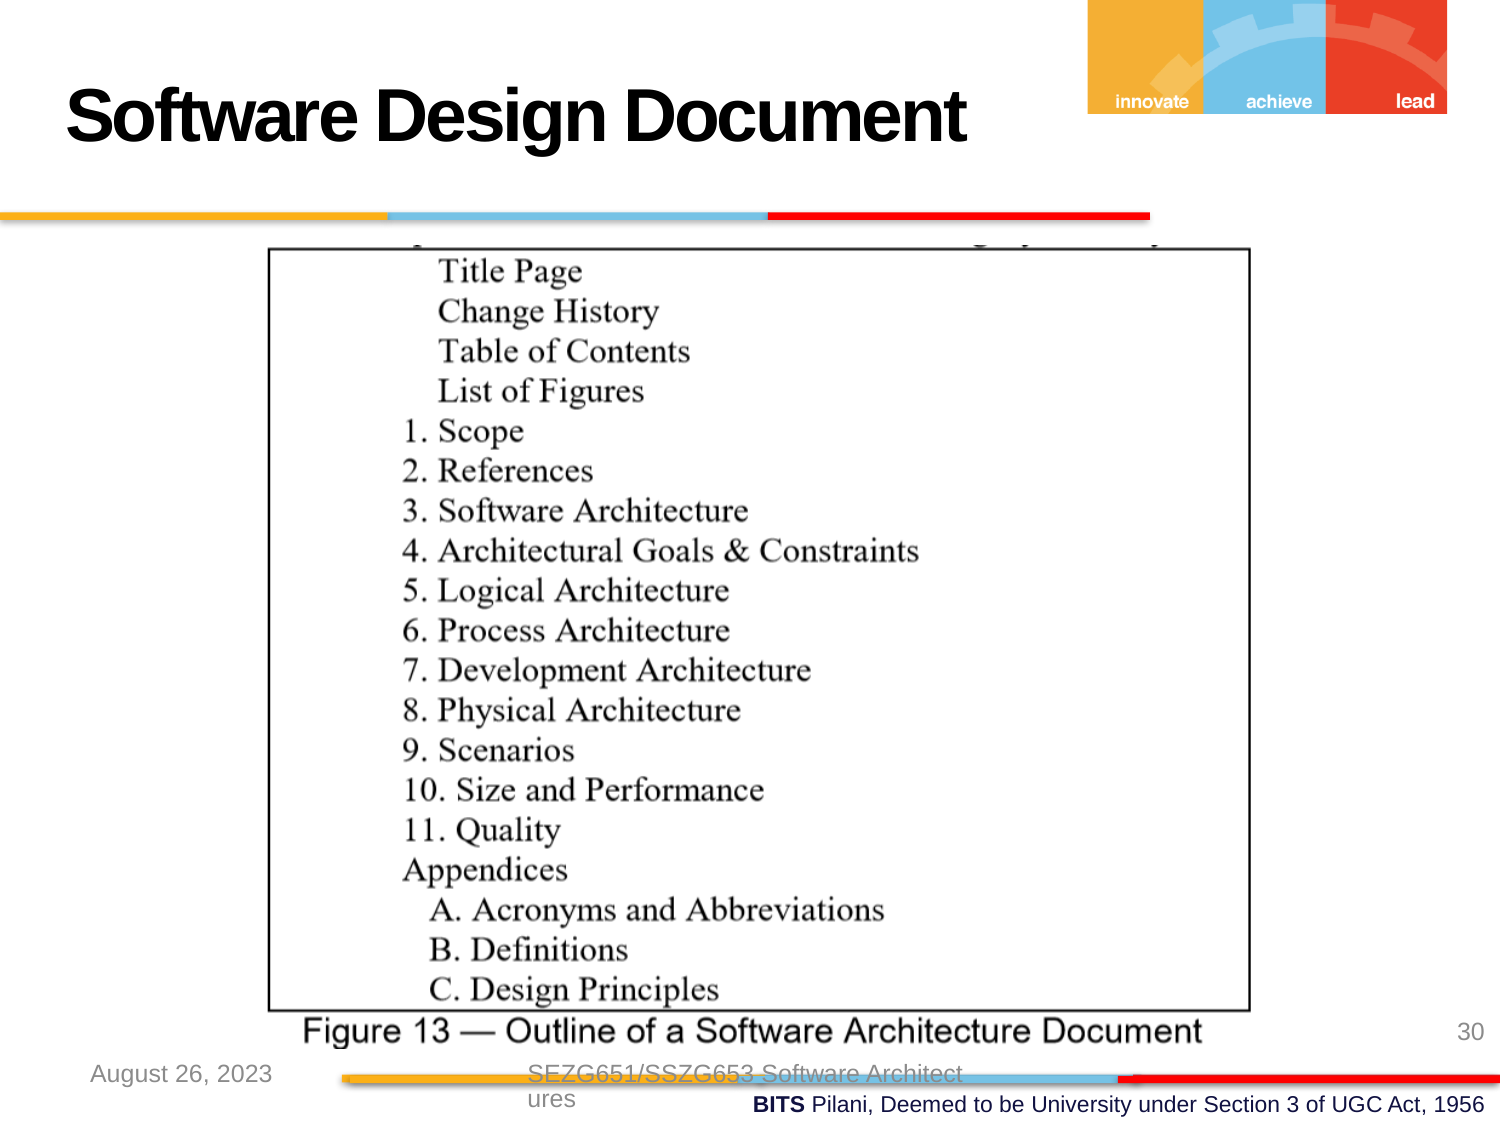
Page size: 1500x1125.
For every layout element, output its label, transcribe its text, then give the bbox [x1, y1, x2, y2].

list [262, 244, 1263, 1049]
slide_number 30 [1149, 1000, 1500, 1061]
picture [1087, 0, 1448, 114]
footer SEZG651/SSZG653 Software Architectures [512, 1058, 988, 1103]
list Software Design Document [50, 24, 1088, 213]
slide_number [75, 1042, 425, 1103]
